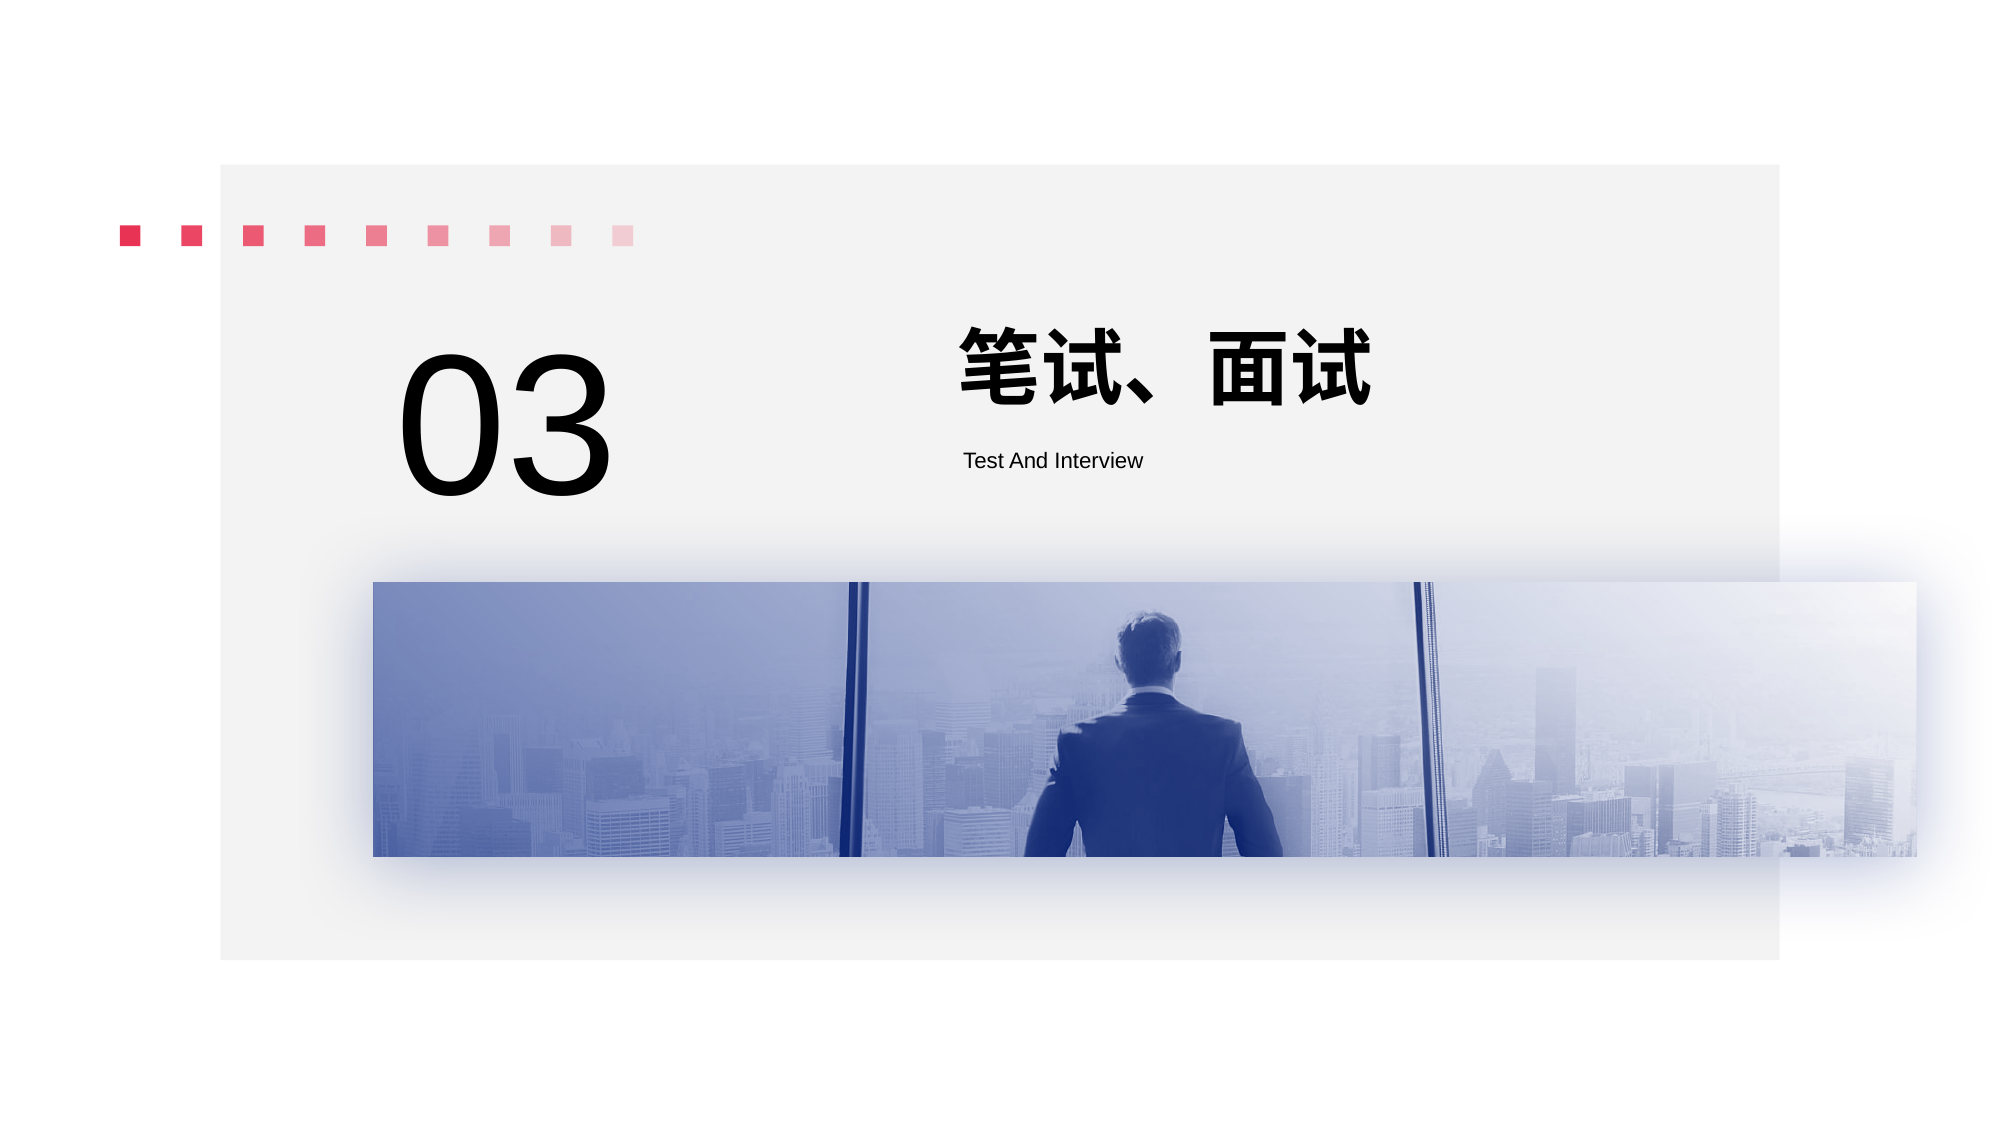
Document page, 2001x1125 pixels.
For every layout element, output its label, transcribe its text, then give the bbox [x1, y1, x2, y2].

list Test And Interview [942, 426, 1739, 482]
list 0 3 [373, 293, 640, 536]
title 笔试、面试 [942, 275, 1739, 423]
